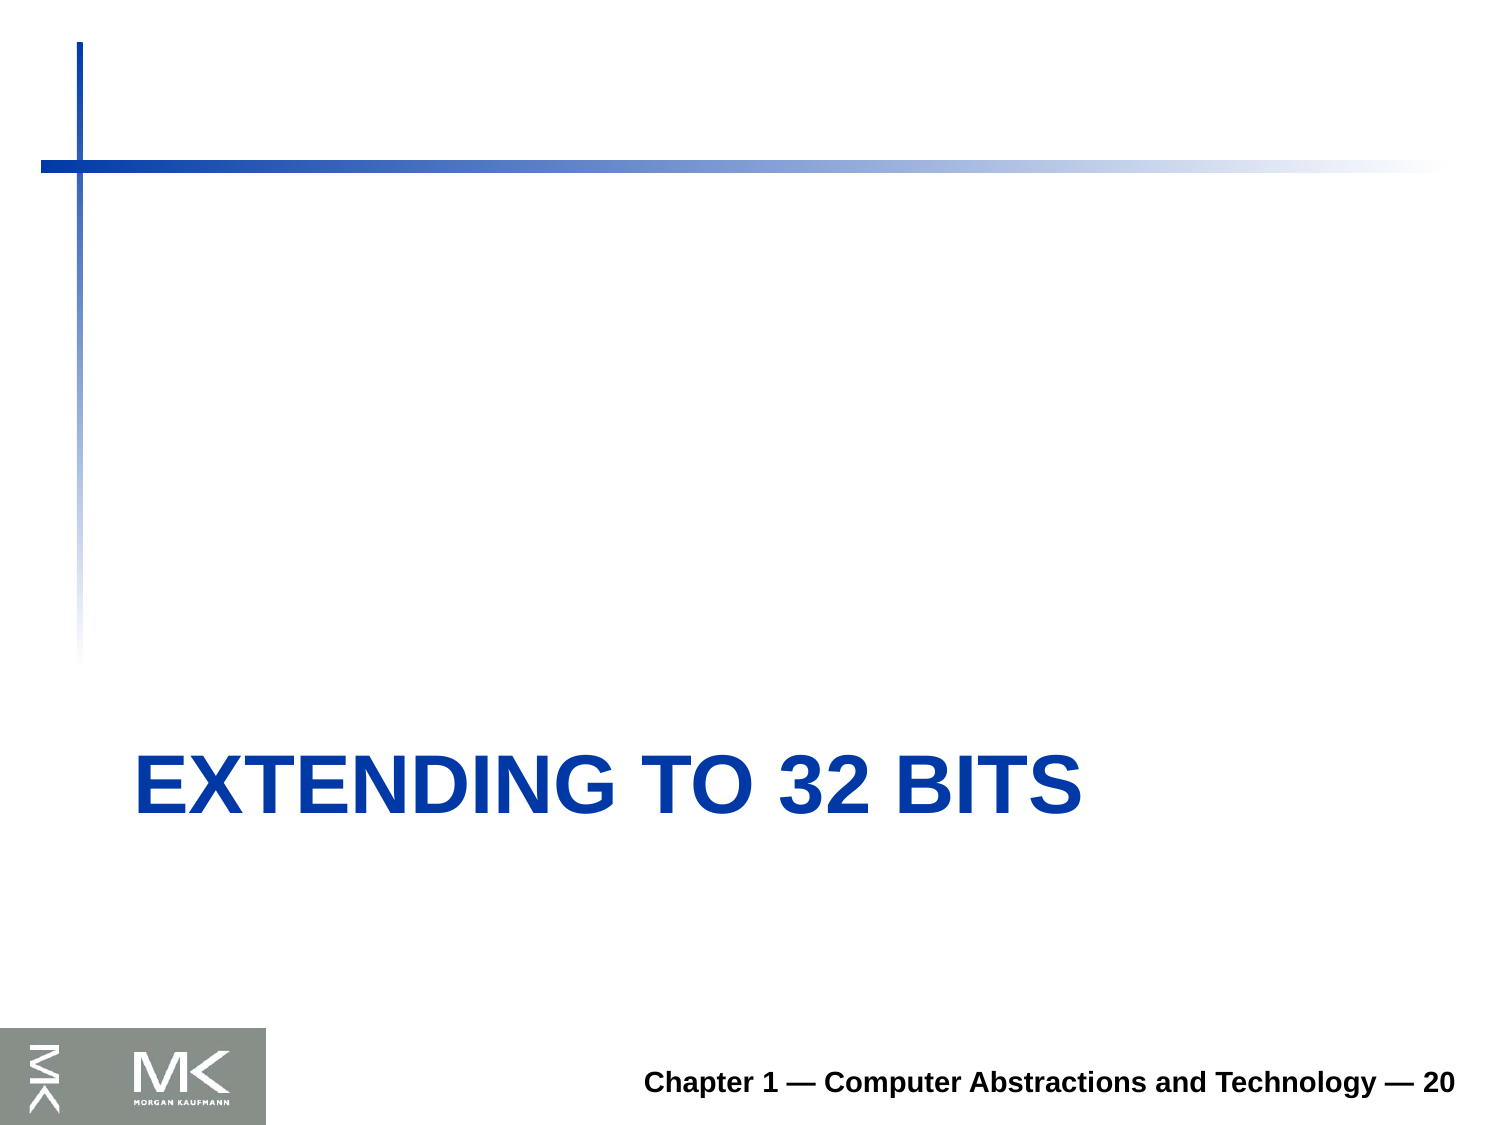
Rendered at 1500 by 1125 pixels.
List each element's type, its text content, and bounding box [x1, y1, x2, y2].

footer Chapter 1 — Computer Abstractions and Technology — 20 [277, 1046, 1471, 1106]
title Extending to 32 Bits [118, 722, 1394, 839]
picture [0, 1028, 266, 1125]
